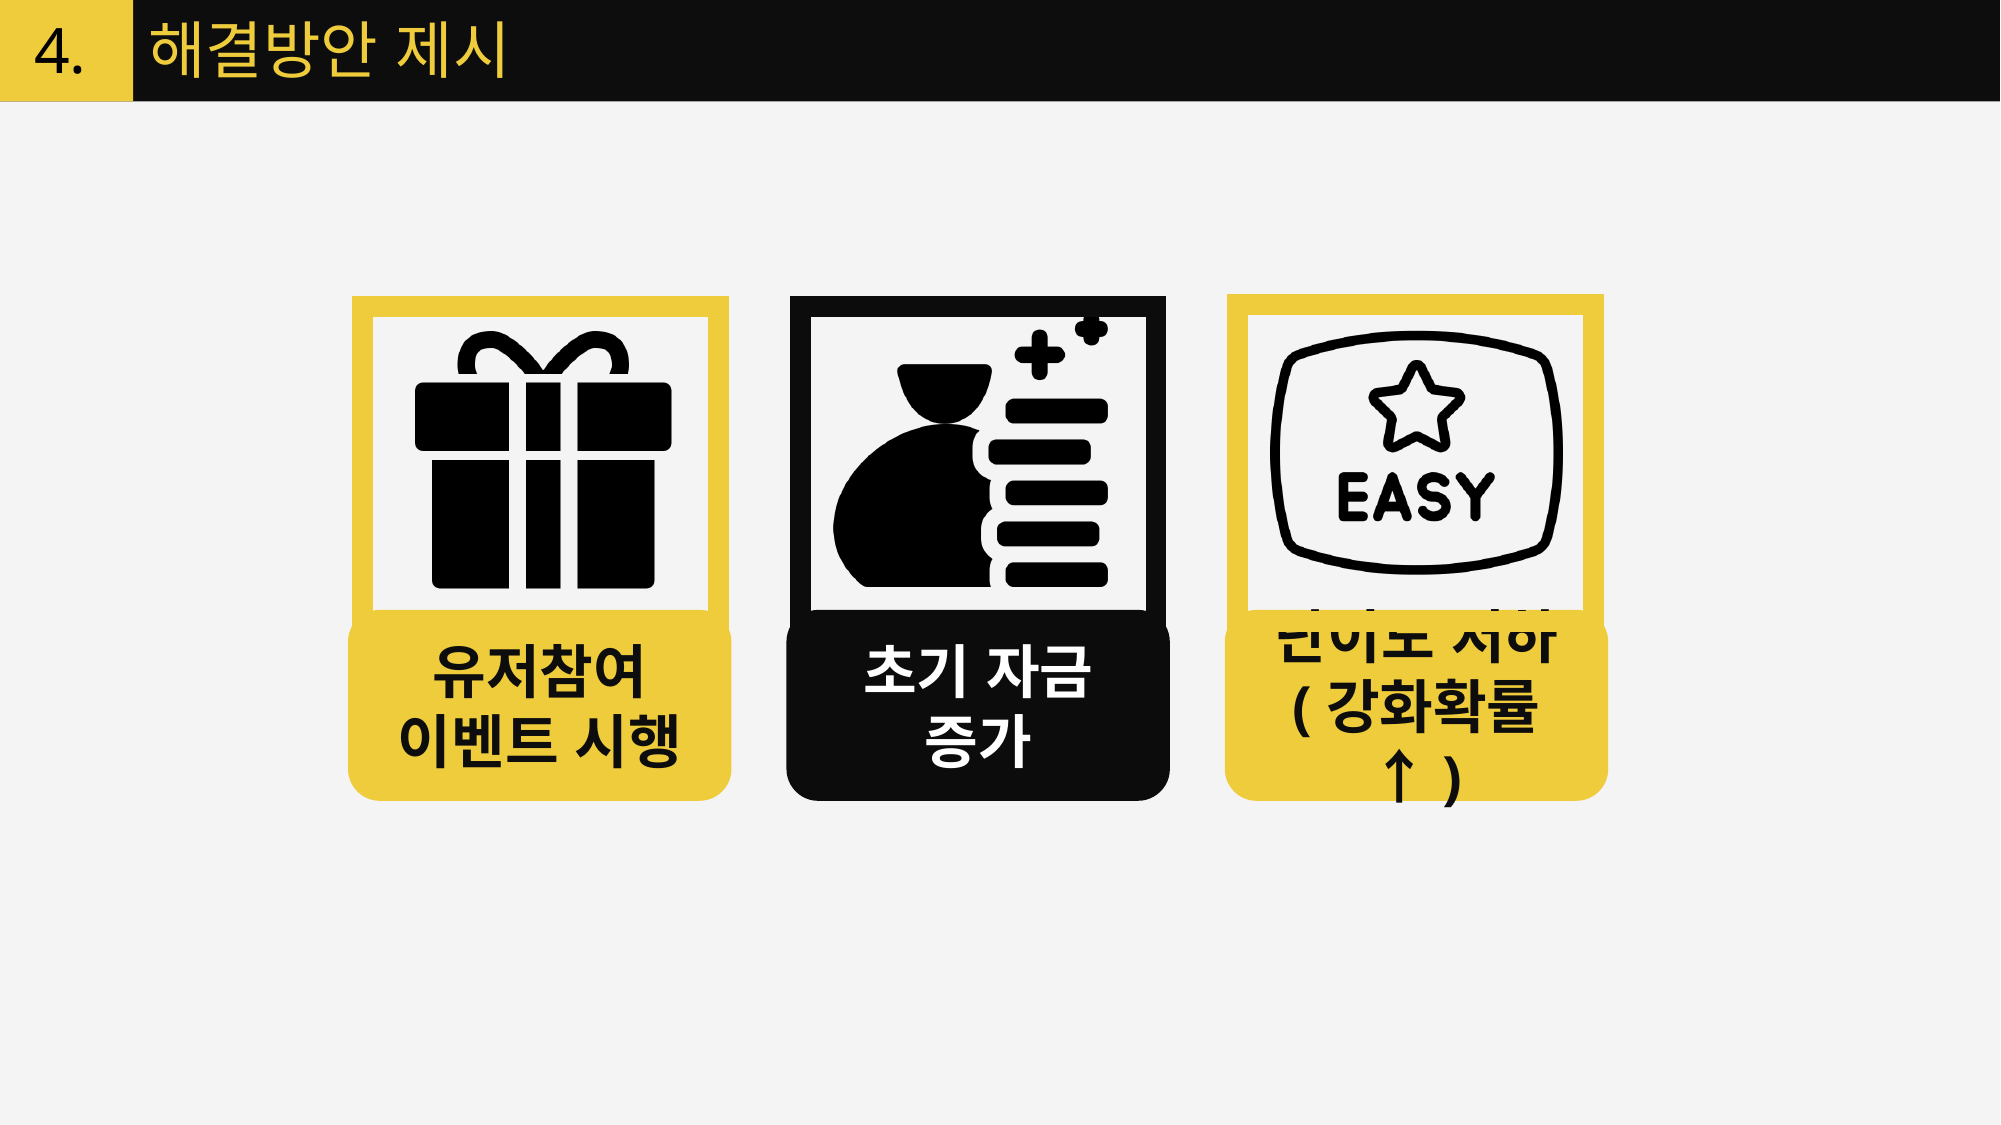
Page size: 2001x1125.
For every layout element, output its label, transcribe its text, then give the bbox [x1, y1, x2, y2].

text_box [0, 0, 134, 102]
picture [1270, 305, 1563, 599]
text_box [799, 305, 1157, 625]
text_box [362, 305, 719, 625]
text_box 난이도 저하 (강화확률↑) [1223, 614, 1610, 802]
text_box 해결방안 제시 [559, 12, 673, 115]
picture [833, 312, 1108, 587]
text_box 초기 자금 증가 [785, 614, 1171, 802]
picture [406, 322, 680, 597]
text_box [134, 0, 2000, 102]
text_box 유저참여 이벤트 시행 [346, 614, 733, 802]
text_box [1237, 303, 1594, 623]
text_box 4. [19, 12, 559, 115]
